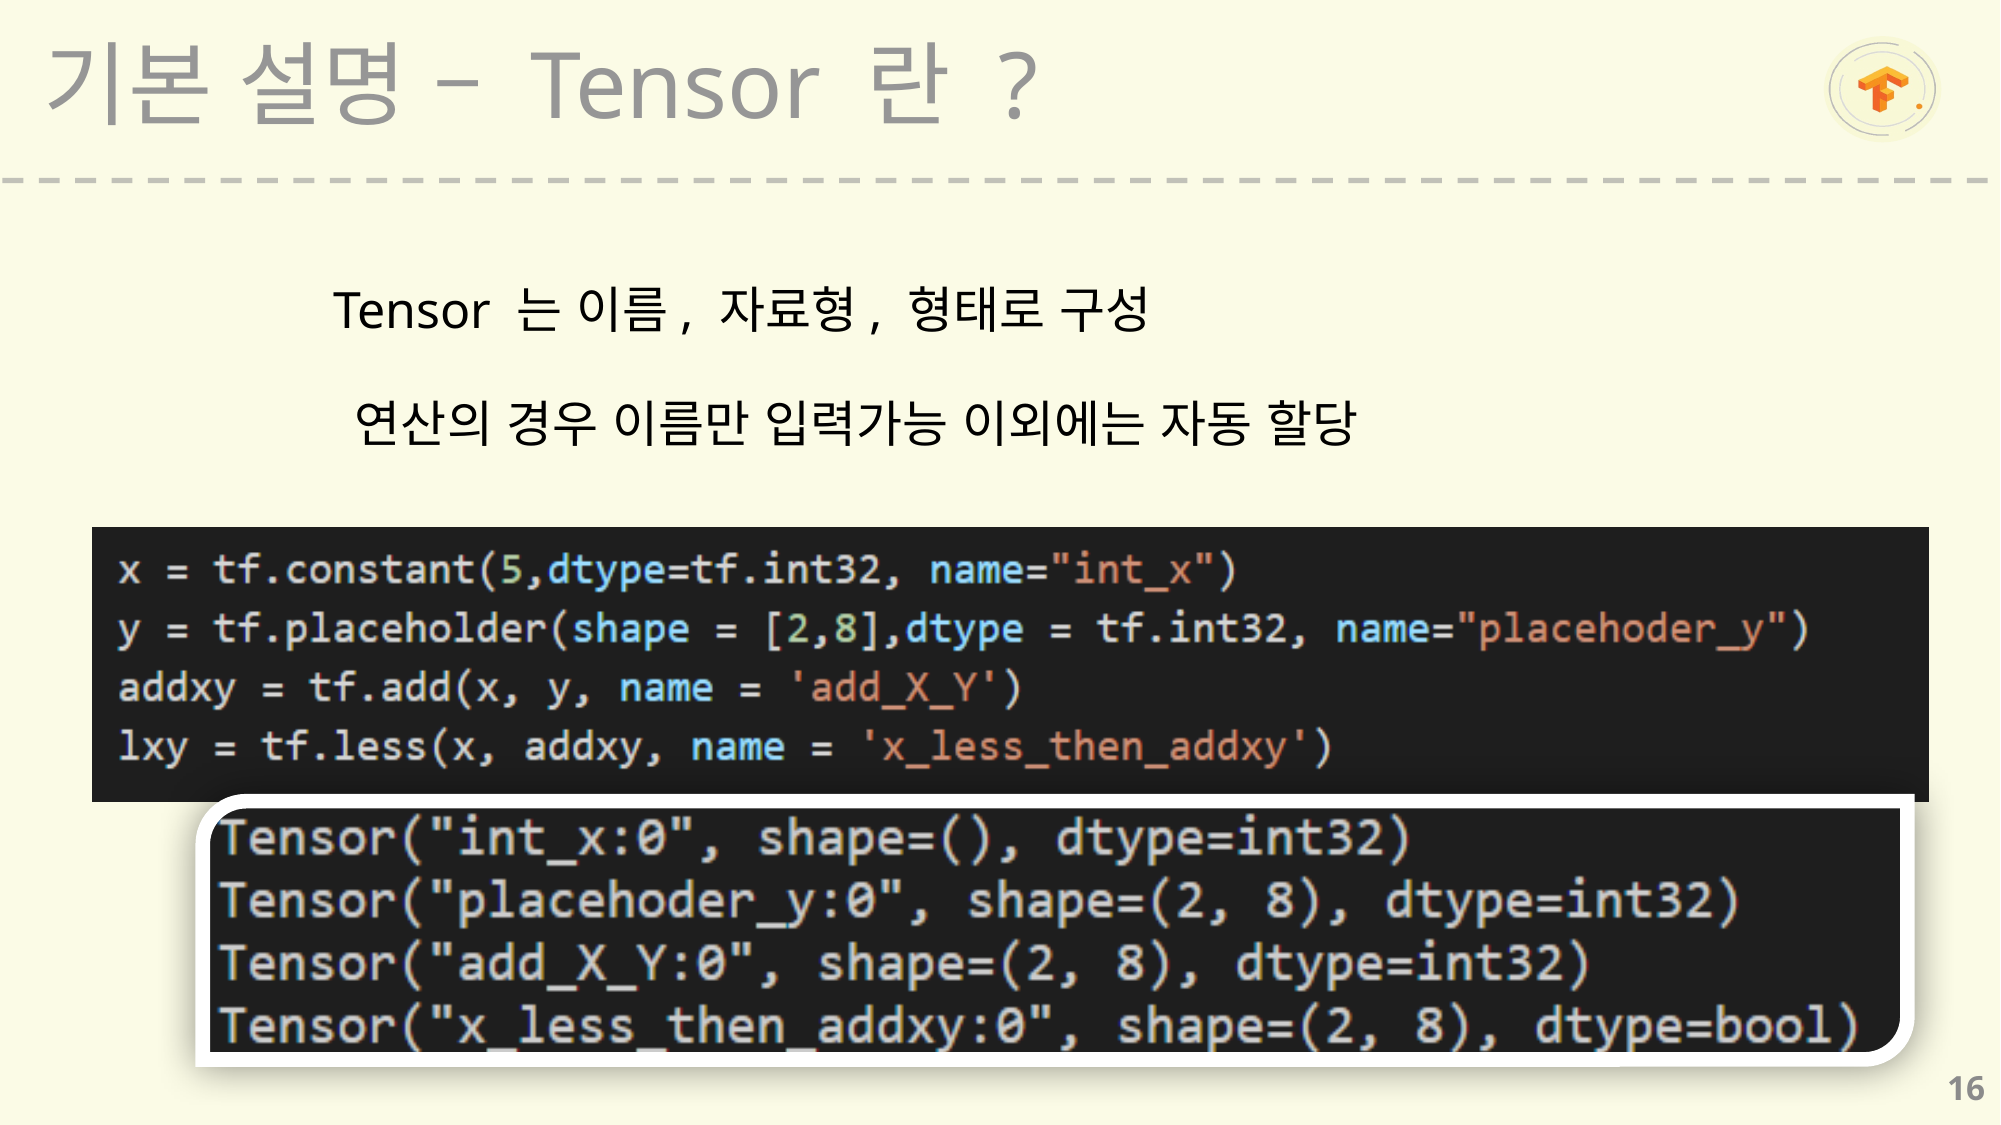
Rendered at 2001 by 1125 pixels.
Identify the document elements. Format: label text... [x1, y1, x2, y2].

title 기본 설명 – Tensor 란 ? [29, 22, 1963, 157]
text_box Tensor 는 이름, 자료형, 형태로 구성 [318, 270, 1181, 346]
picture [92, 527, 1929, 1060]
slide_number 16 [1550, 1059, 2000, 1120]
text_box 연산의 경우 이름만 입력가능 이외에는 자동 할당 [340, 384, 1374, 460]
